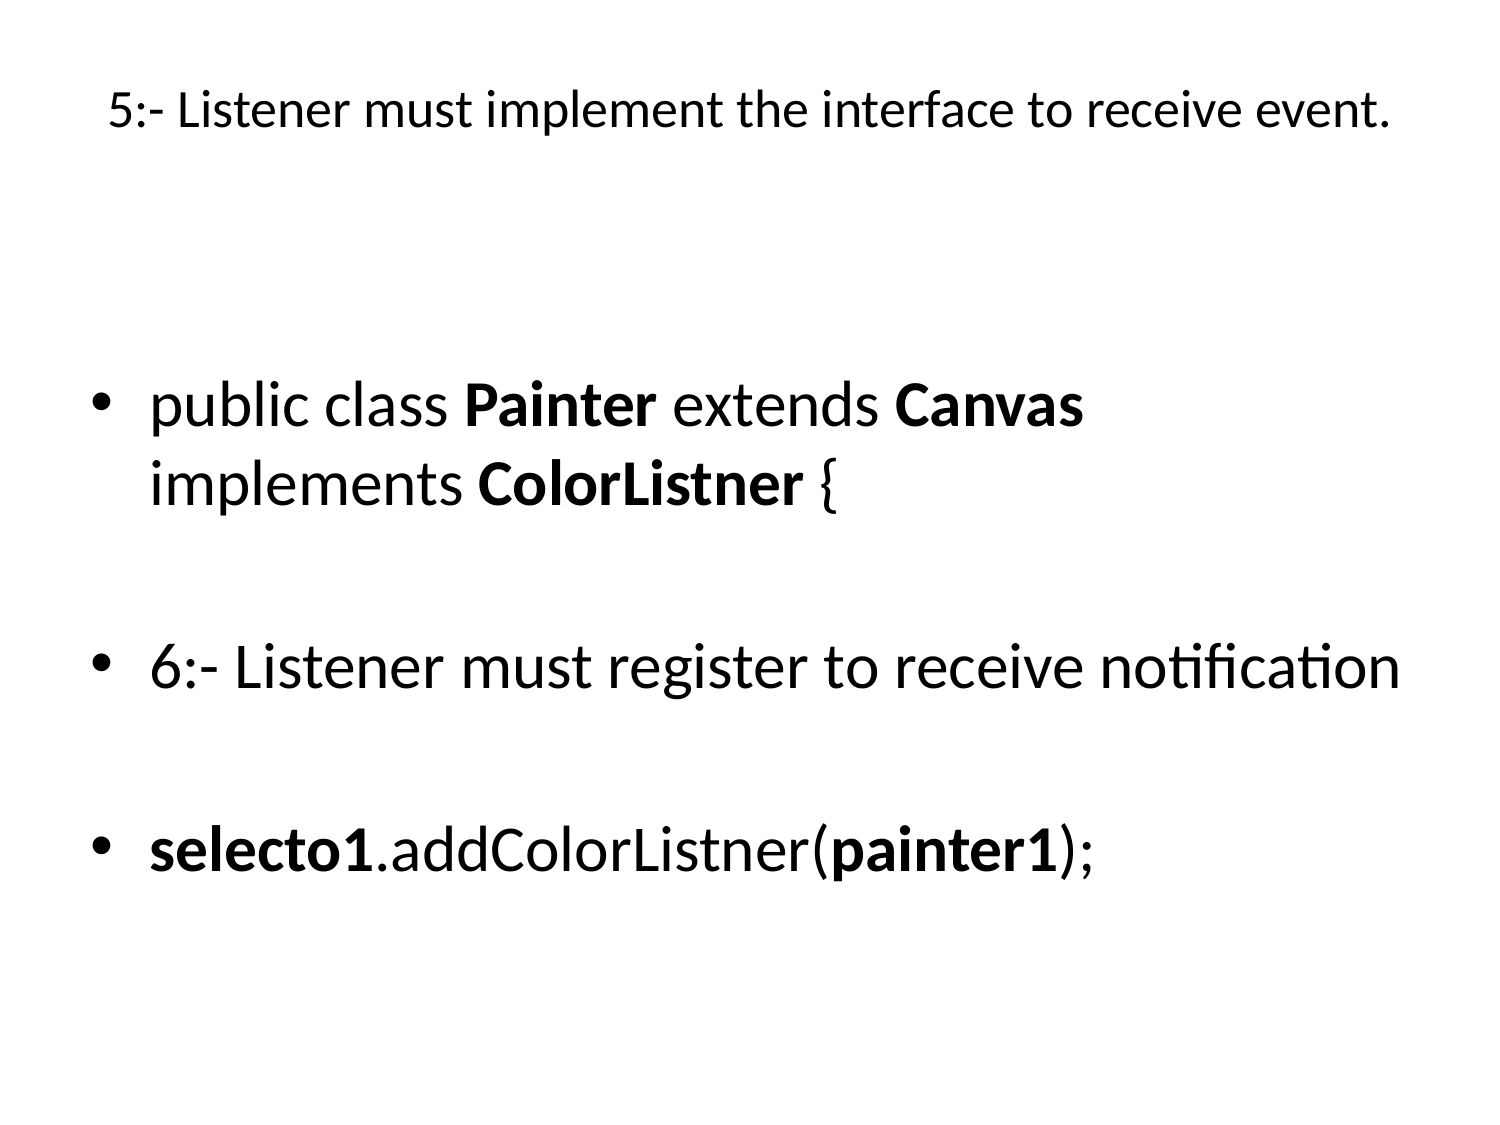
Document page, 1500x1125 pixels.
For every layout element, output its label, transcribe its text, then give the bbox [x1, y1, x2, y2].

title 5:- Listener must implement the interface to receive event. [75, 45, 1425, 233]
list public class Painter extends Canvas implements ColorListner { 6:- Listener must register to receive notification selecto1.addColorListner(painter1); [75, 262, 1425, 1005]
